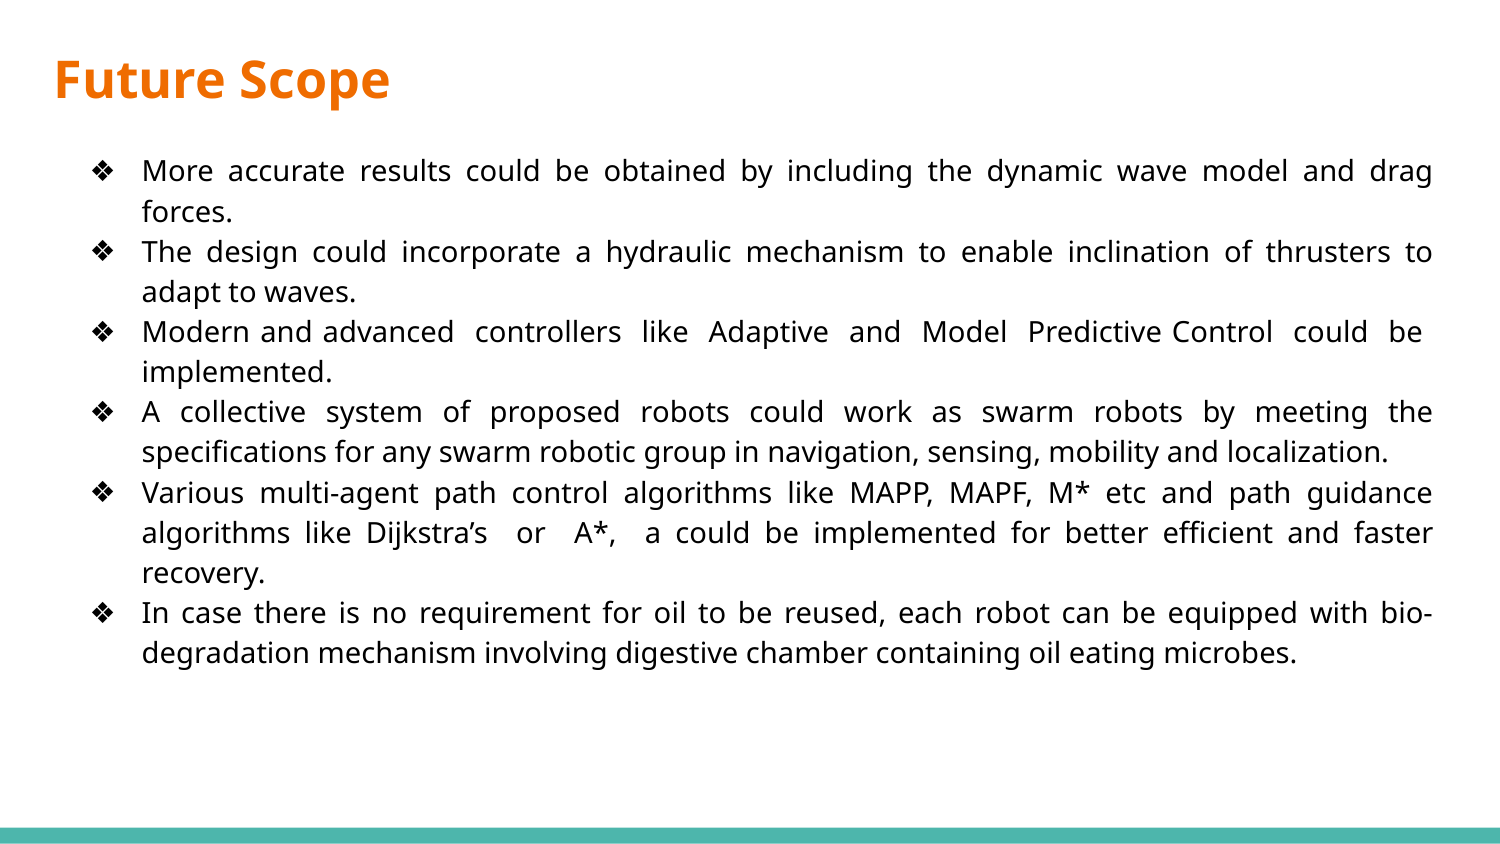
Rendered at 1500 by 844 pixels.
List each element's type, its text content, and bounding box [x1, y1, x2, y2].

list More accurate results could be obtained by including the dynamic wave model and drag forces. The design could incorporate a hydraulic mechanism to enable inclination of thrusters to adapt to waves. Modern and advanced controllers like Adaptive and Model Predictive Control could be implemented. A collective system of proposed robots could work as swarm robots by meeting the specifications for any swarm robotic group in navigation, sensing, mobility and localization. Various multi-agent path control algorithms like MAPP, MAPF, M* etc and path guidance algorithms like Dijkstra’s or A*, a could be implemented for better efficient and faster recovery. In case there is no requirement for oil to be reused, each robot can be equipped with bio-degradation mechanism involving digestive chamber containing oil eating microbes. [51, 132, 1450, 744]
title Future Scope [38, 31, 1437, 113]
